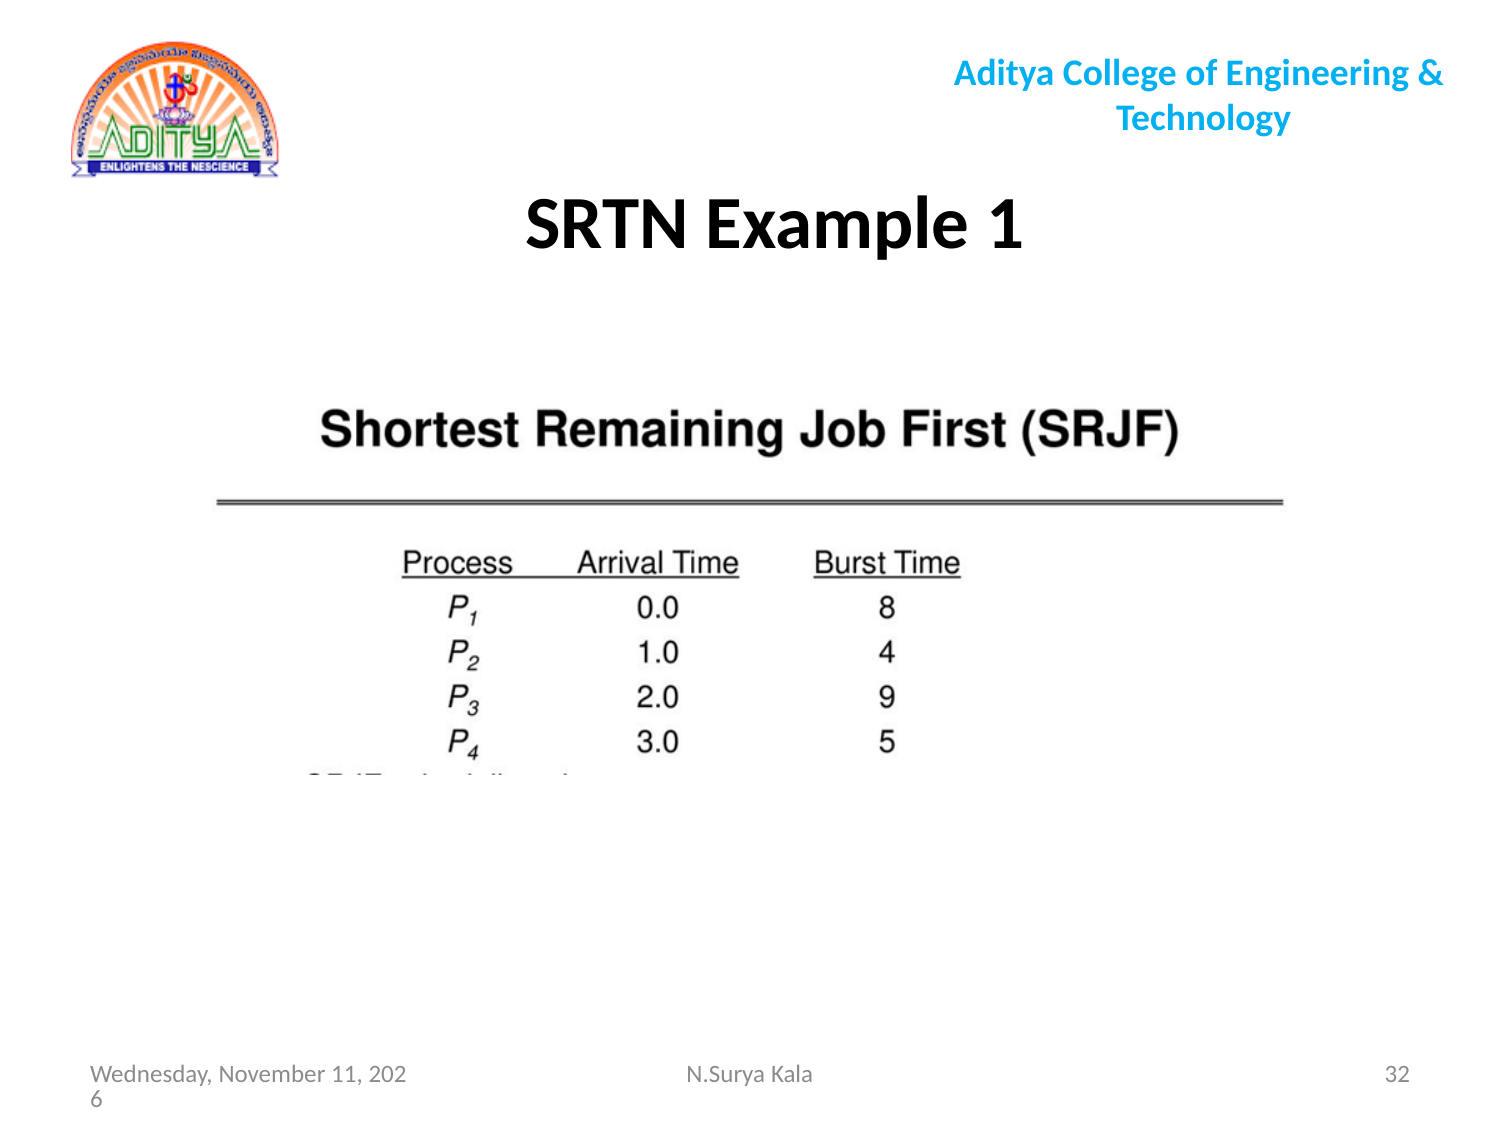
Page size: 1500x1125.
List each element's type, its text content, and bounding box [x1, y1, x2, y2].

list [199, 349, 1306, 776]
title SRTN Example 1 [99, 125, 1450, 313]
picture [71, 37, 288, 185]
footer N.Surya Kala [512, 1042, 988, 1103]
text_box Aditya College of Engineering & Technology [939, 40, 1460, 146]
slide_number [75, 1042, 425, 1103]
slide_number 32 [1074, 1042, 1425, 1103]
